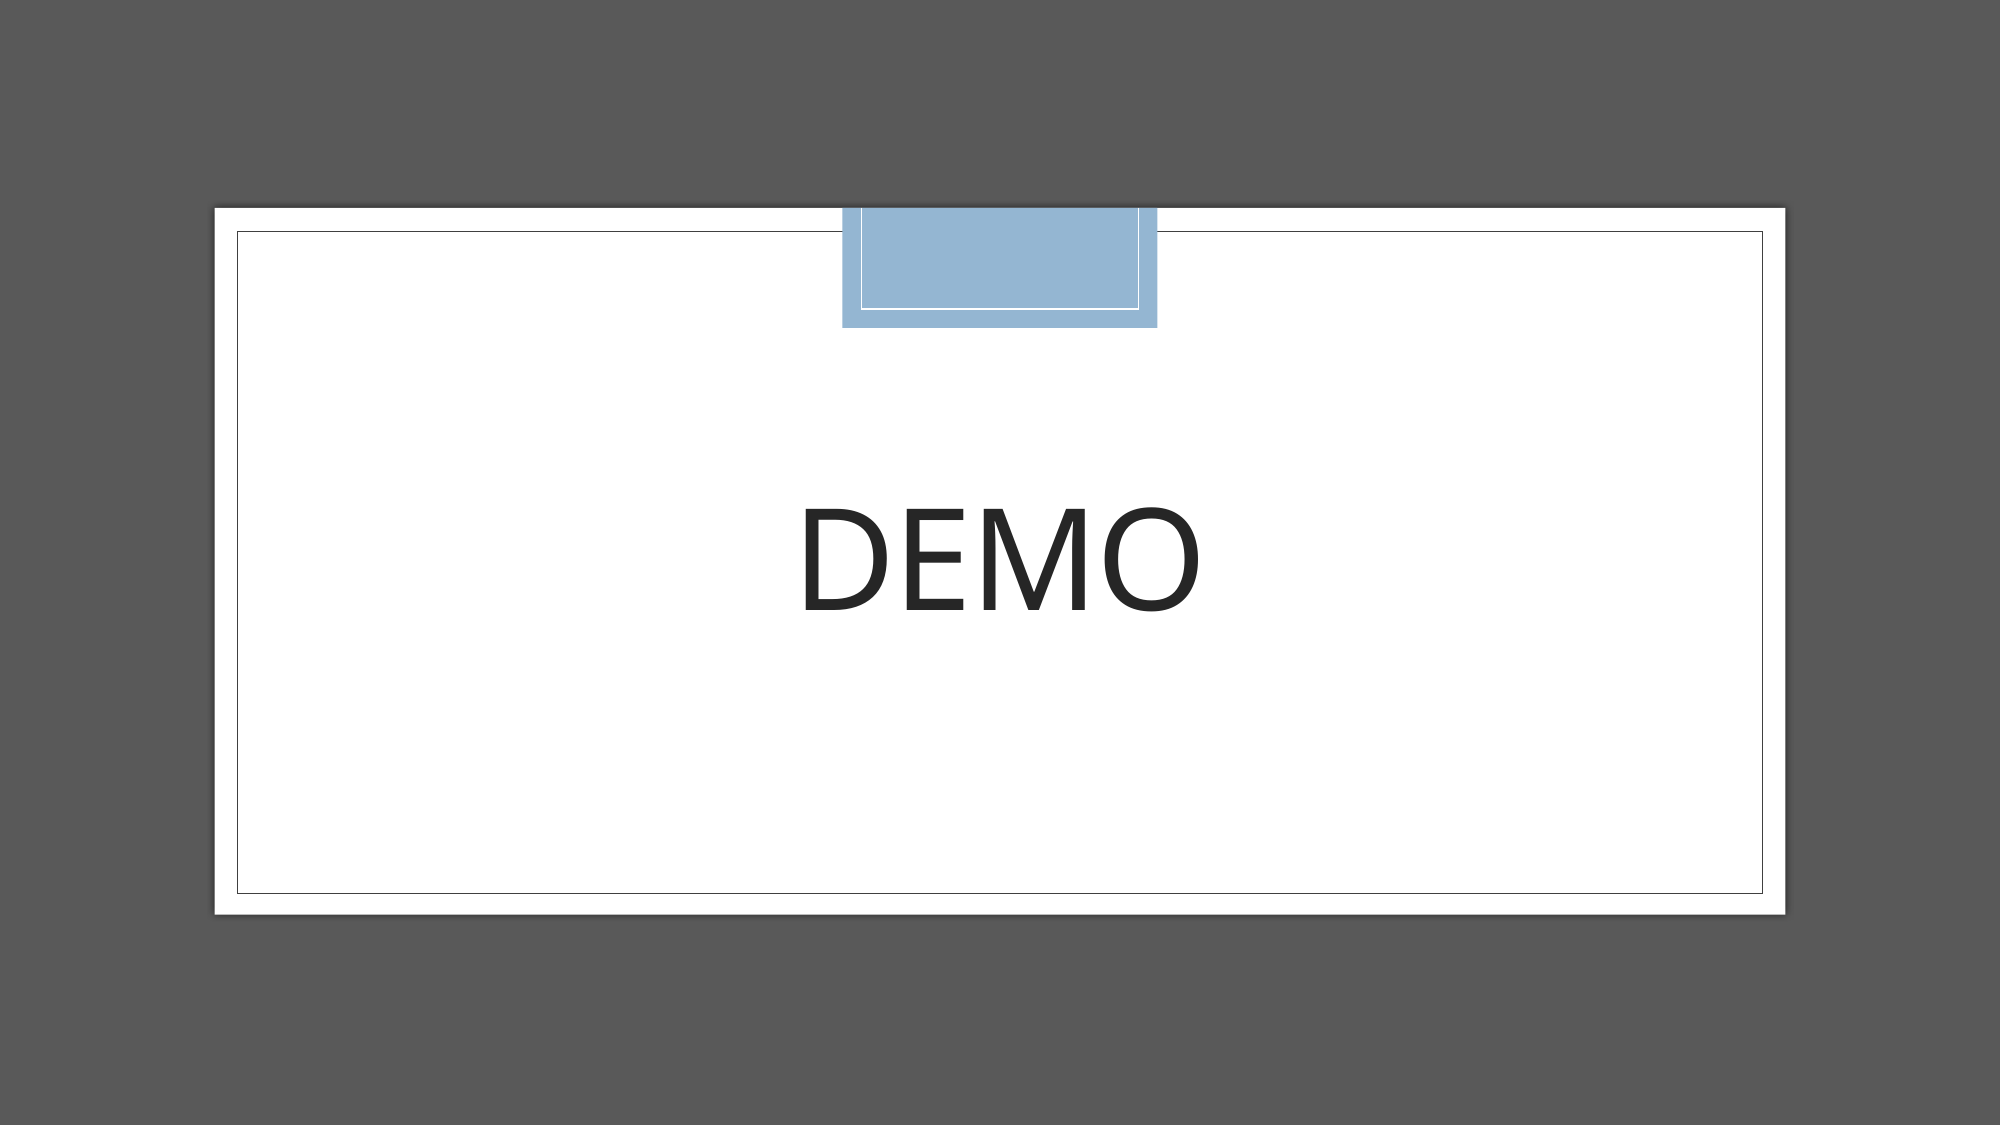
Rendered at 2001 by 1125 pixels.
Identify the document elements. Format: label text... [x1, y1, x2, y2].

title Demo [267, 368, 1733, 769]
